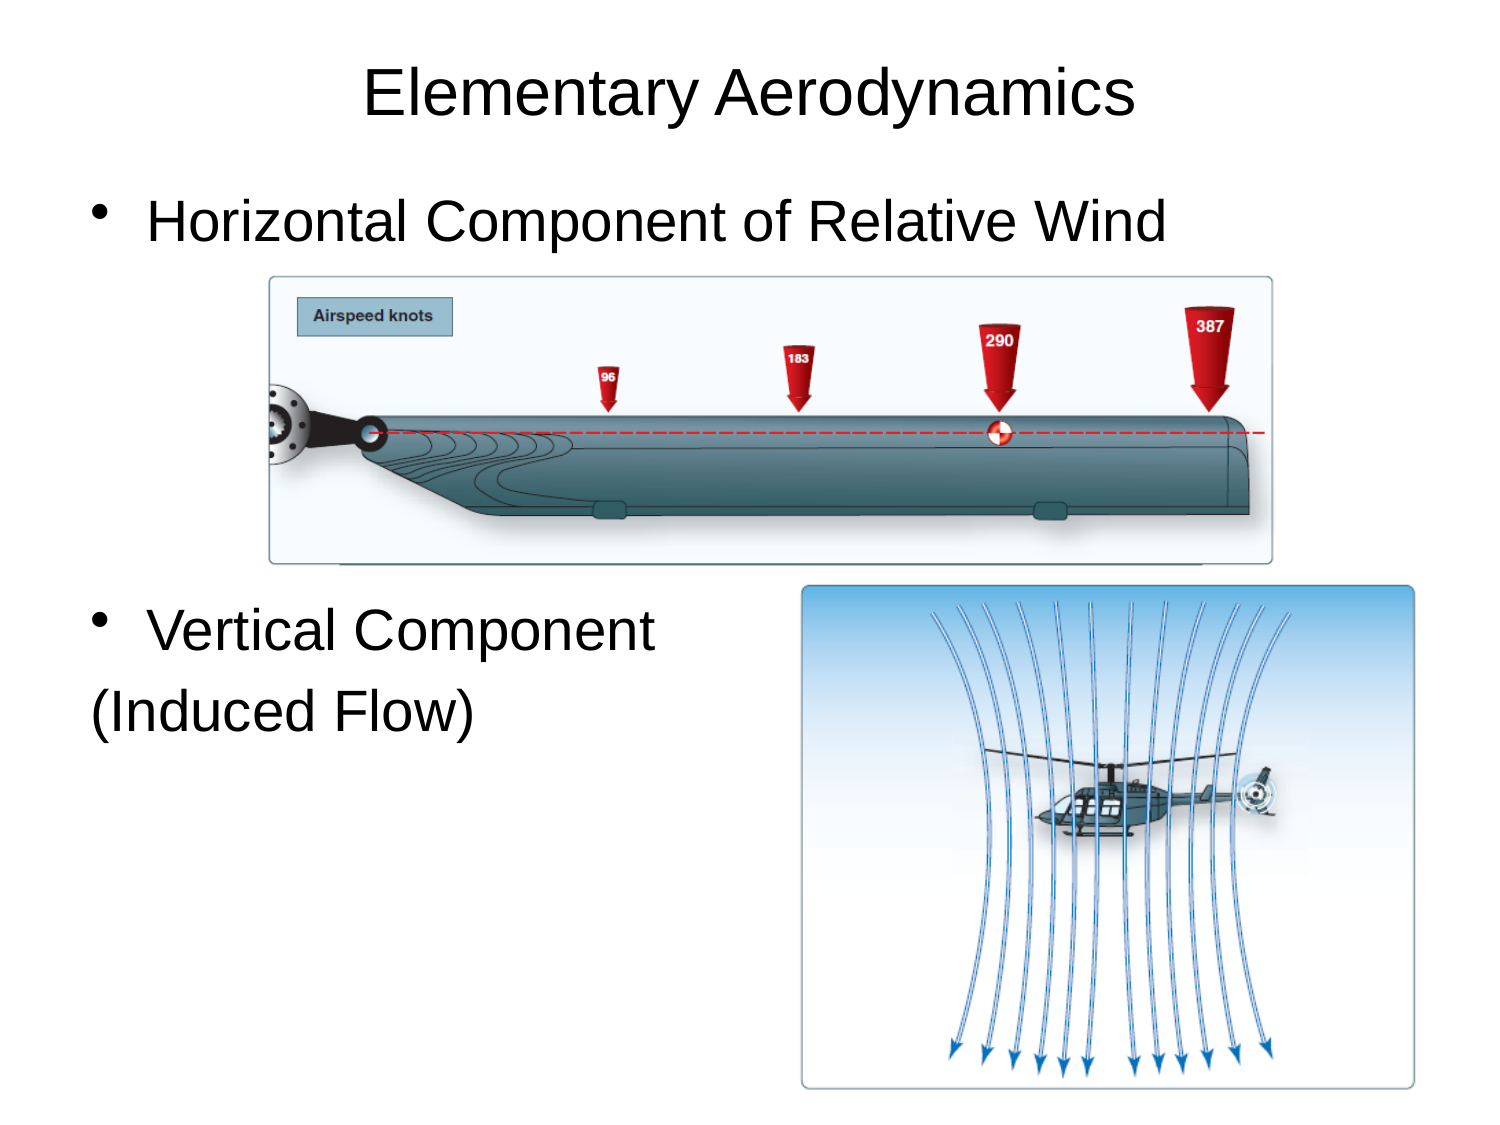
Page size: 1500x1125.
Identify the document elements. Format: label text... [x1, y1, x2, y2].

title Elementary Aerodynamics [74, 29, 1426, 149]
list Horizontal Component of Relative Wind Vertical Component (Induced Flow) [74, 175, 1426, 1006]
picture [249, 261, 1423, 1097]
